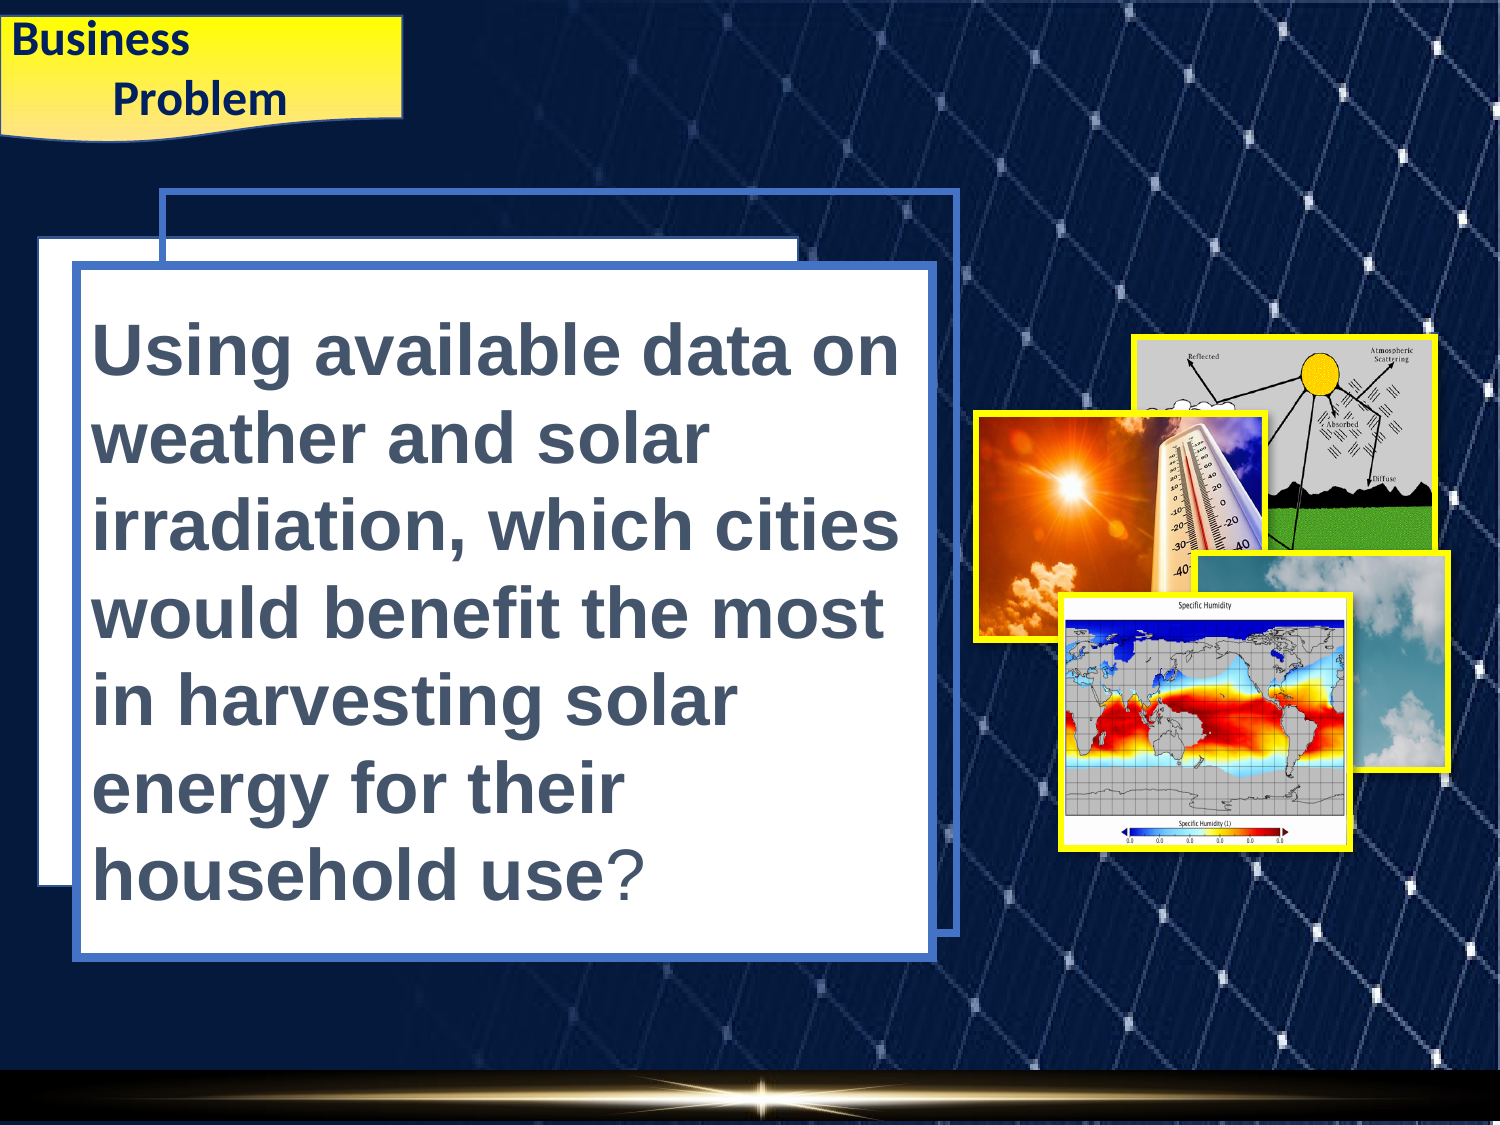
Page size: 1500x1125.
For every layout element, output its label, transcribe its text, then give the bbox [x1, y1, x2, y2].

picture [0, 1121, 1500, 1125]
picture [0, 0, 1500, 1070]
text_box [162, 191, 957, 934]
text_box [38, 237, 162, 886]
text_box Business Problem [0, 15, 403, 143]
text_box Using available data on weather and solar irradiation, which cities would benefit the most in harvesting solar energy for their household use? [76, 265, 933, 958]
text_box [0, 1070, 1500, 1121]
